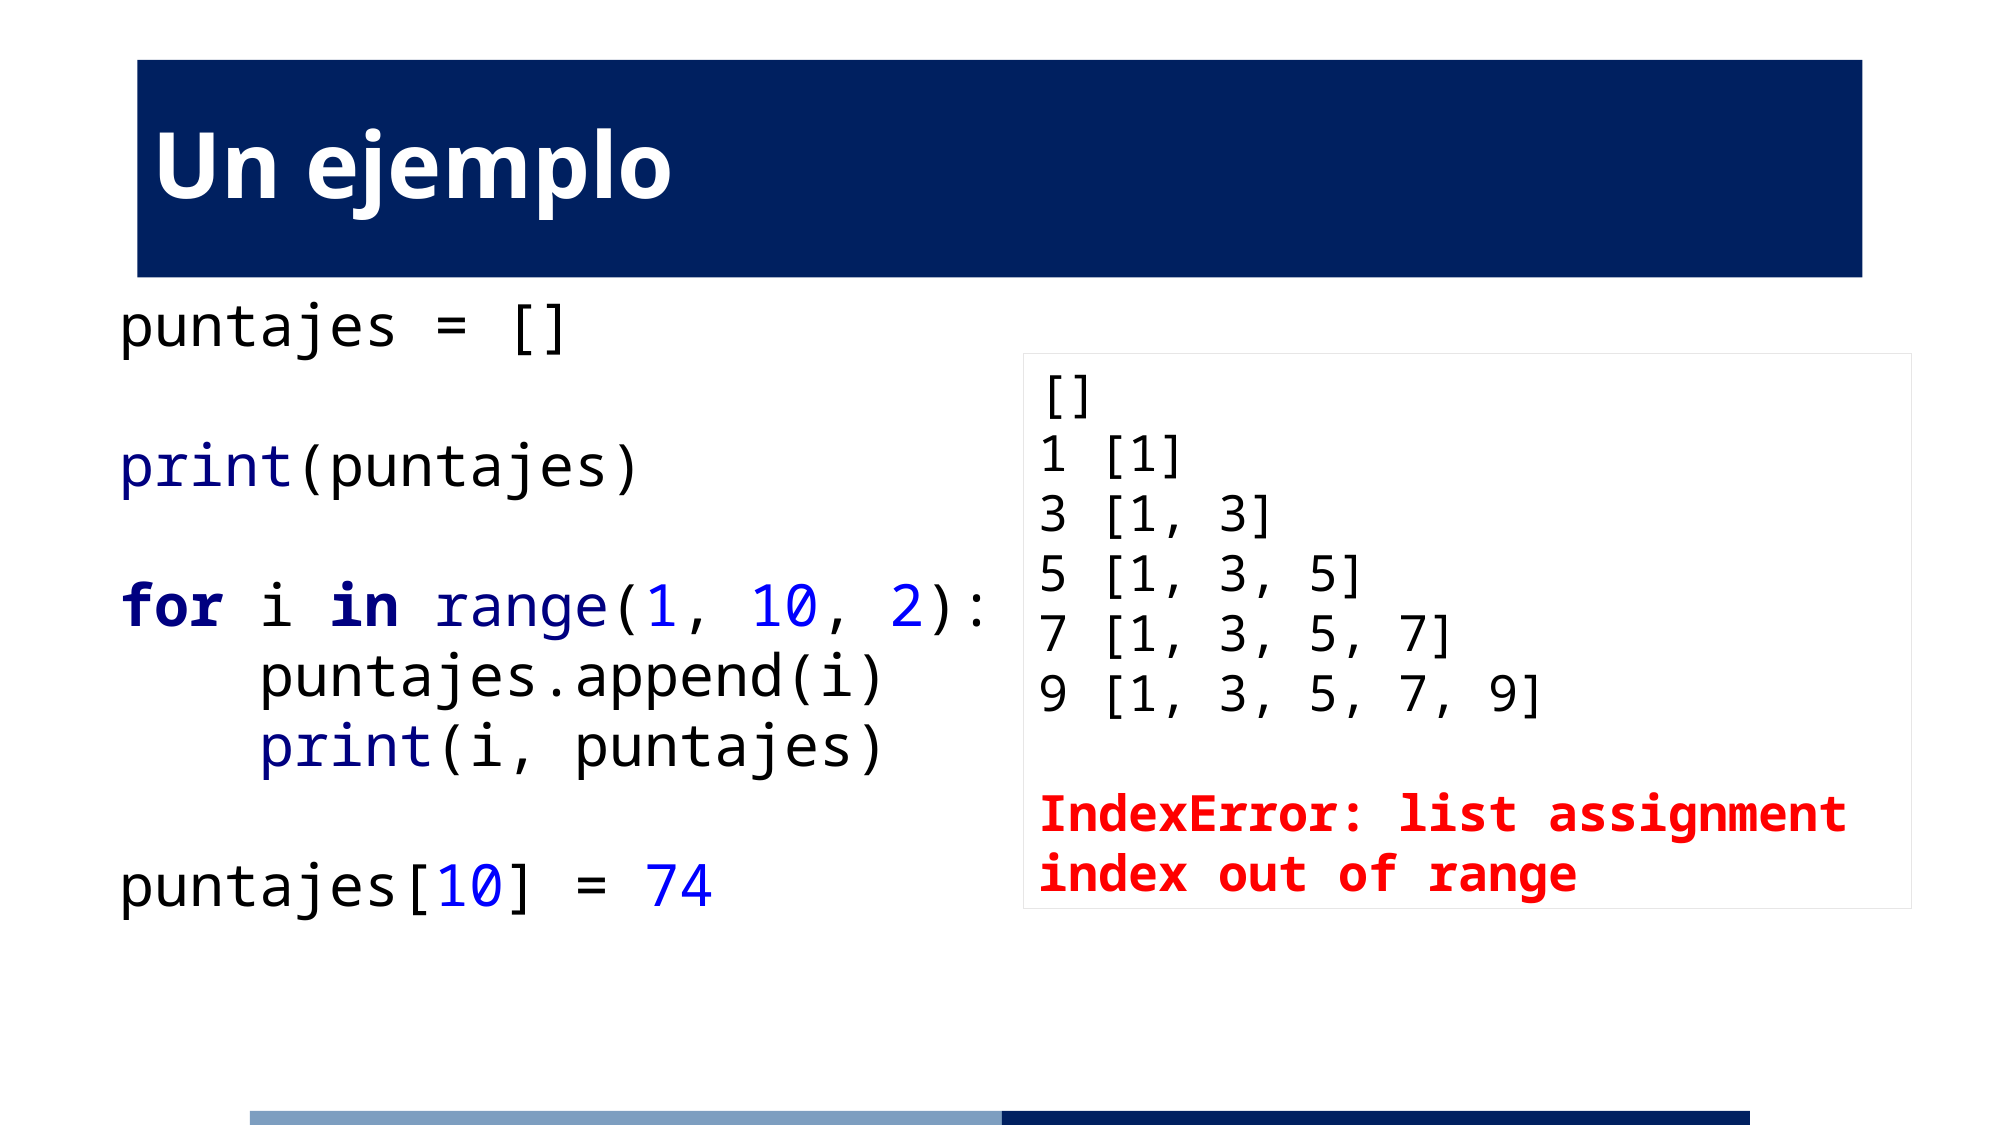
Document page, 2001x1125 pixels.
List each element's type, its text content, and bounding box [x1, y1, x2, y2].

title Un ejemplo [137, 59, 1863, 278]
text_box [] 1 [1] 3 [1, 3] 5 [1, 3, 5] 7 [1, 3, 5, 7] 9 [1, 3, 5, 7, 9] IndexError: list assignment index out of range [1023, 353, 1912, 909]
text_box puntajes = [] print(puntajes) for i in range(1, 10, 2): puntajes.append(i) print(i, puntajes) puntajes[10] = 74 [104, 280, 1010, 926]
